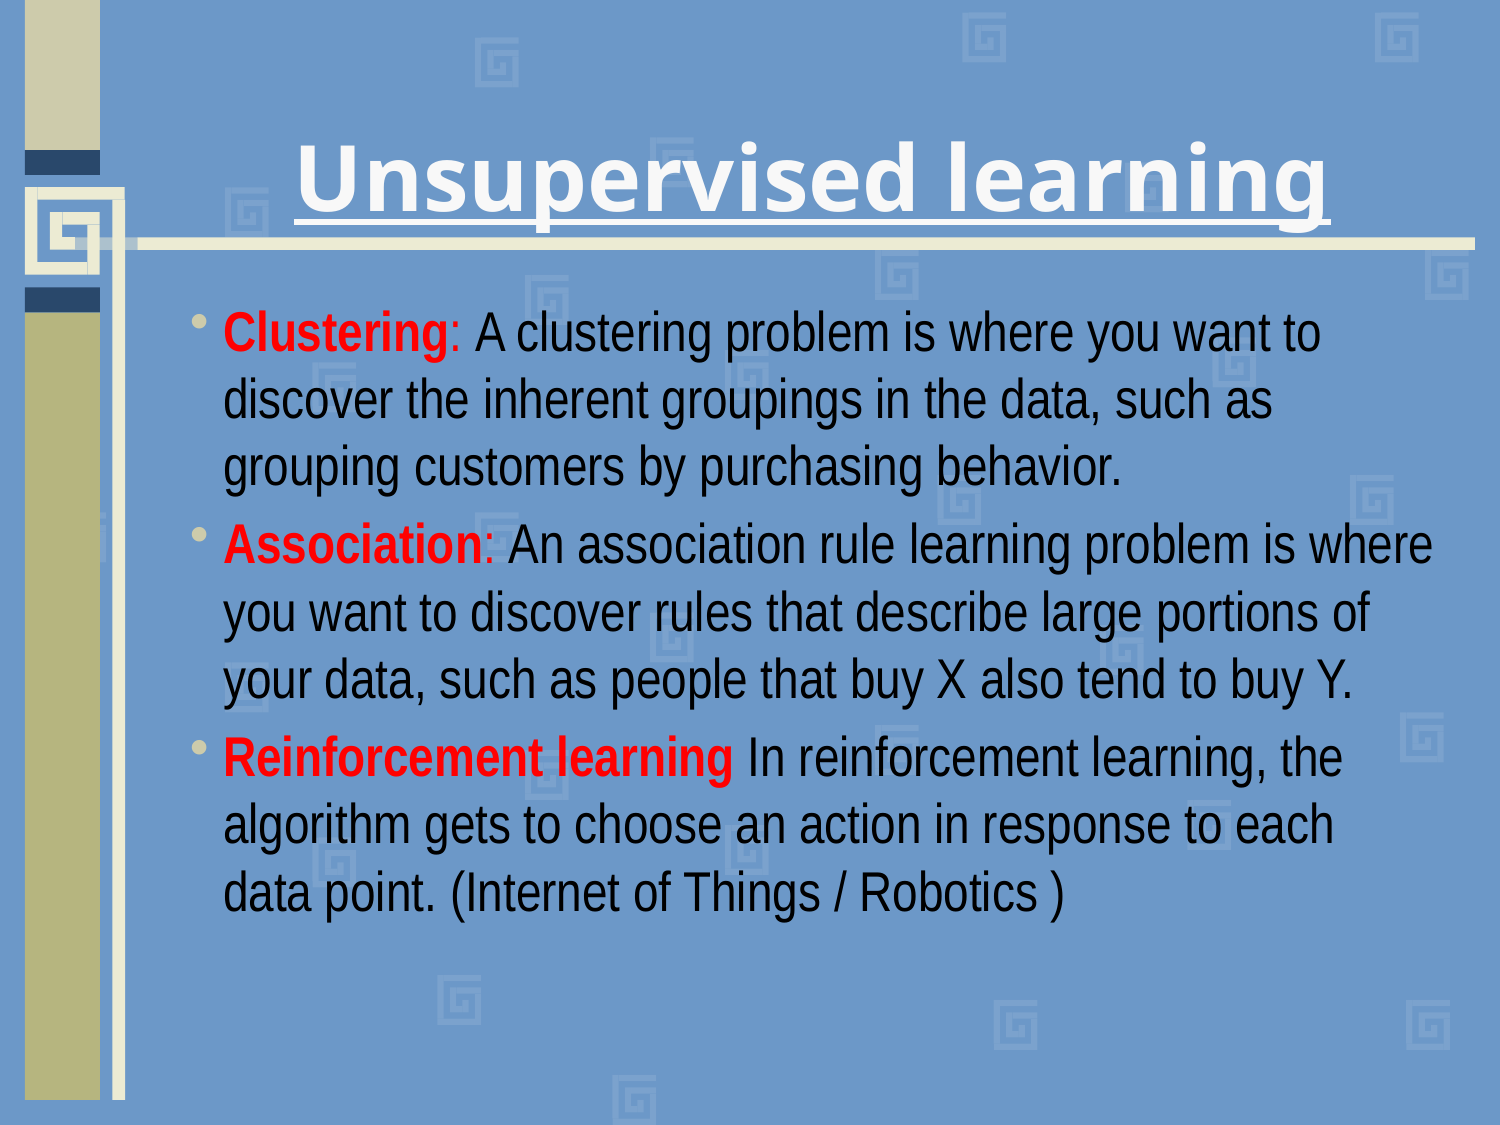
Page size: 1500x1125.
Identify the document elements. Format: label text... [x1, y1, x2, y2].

list Clustering: A clustering problem is where you want to discover the inherent groupings in the data, such as grouping customers by purchasing behavior. Association: An association rule learning problem is where you want to discover rules that describe large portions of your data, such as people that buy X also tend to buy Y. Reinforcement learning In reinforcement learning, the algorithm gets to choose an action in response to each data point. (Internet of Things / Robotics ) [174, 287, 1450, 963]
title Unsupervised learning [174, 50, 1450, 238]
